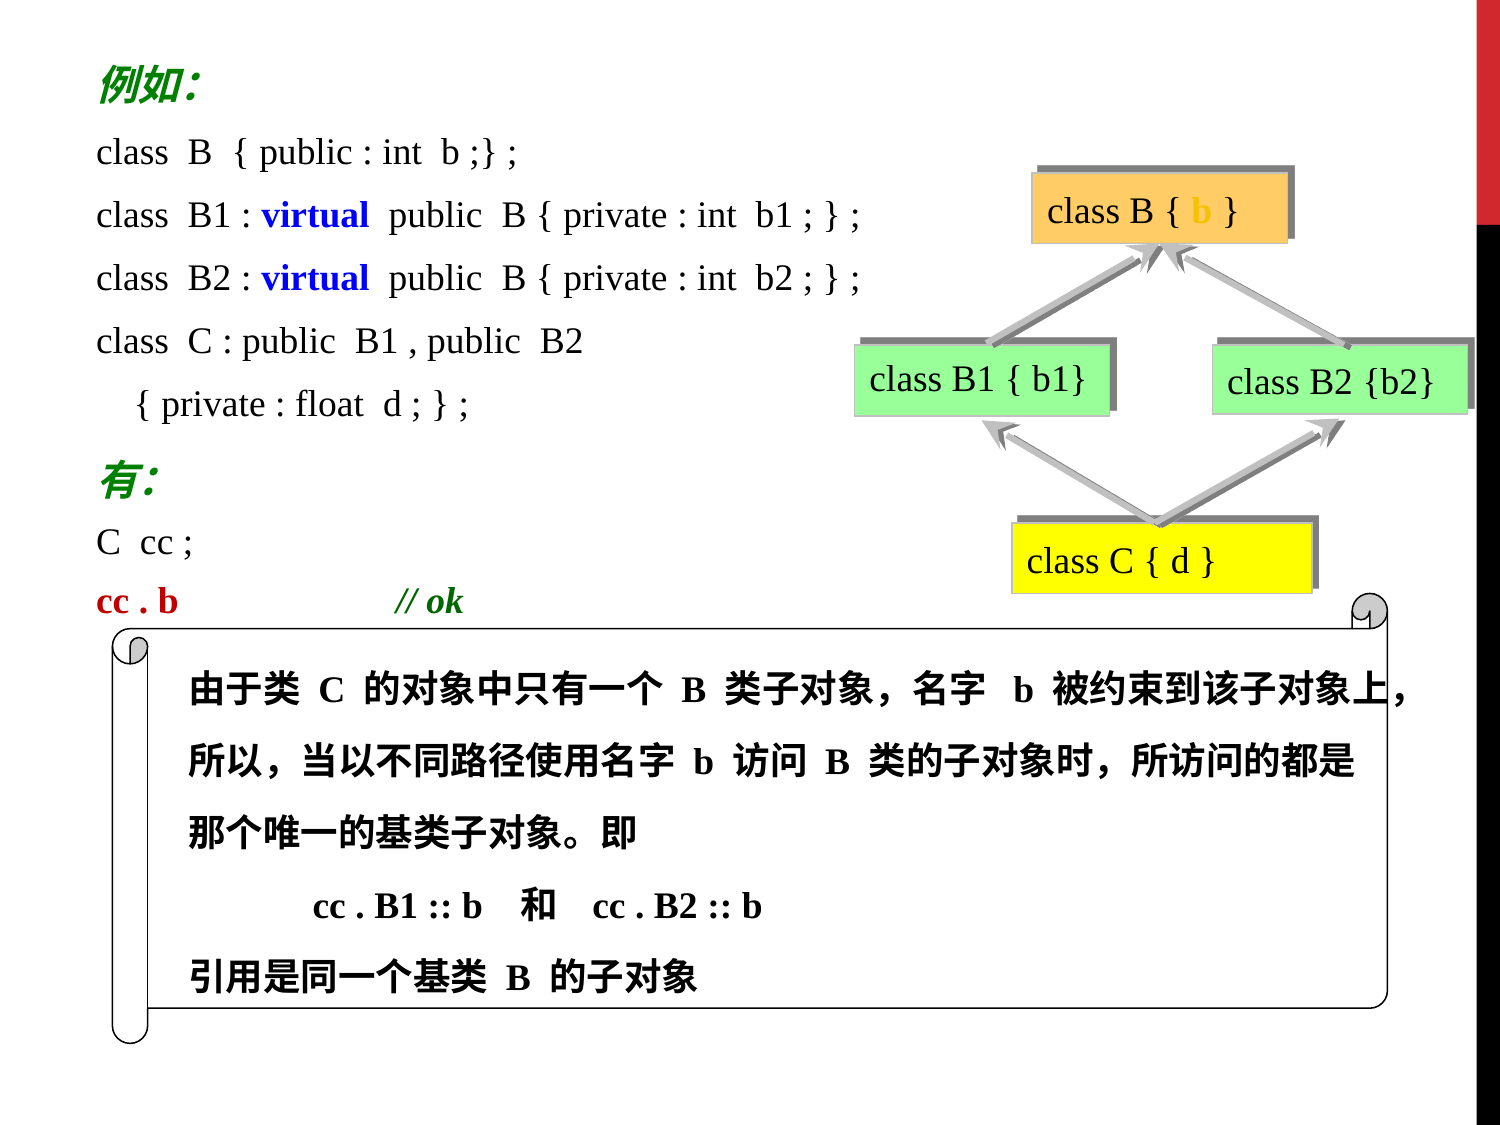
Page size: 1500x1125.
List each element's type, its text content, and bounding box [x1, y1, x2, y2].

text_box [981, 418, 1340, 523]
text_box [854, 345, 1468, 416]
title 8.5.2 虚基类 [137, 68, 1375, 256]
text_box 例如： class B { public : int b ;} ; class B1 : virtual public B { private : int b1 ; } ; class B2 : virtual public B { private : int b2 ; } ; class C : public B1 , public B2 { private : float d ; } ; [81, 31, 888, 432]
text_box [986, 243, 1345, 345]
text_box 有： C cc ; cc . b // ok [81, 430, 844, 629]
text_box 由于类 C 的对象中只有一个 B 类子对象，名字 b 被约束到该子对象上， 所以，当以不同路径使用名字 b 访问 B 类的子对象时，所访问的都是 那个唯一的基类子对象。即 cc . B1 :: b 和 cc . B2 :: b 引用是同一个基类 B 的子对象 [112, 593, 1388, 1044]
text_box class C { d } [1011, 523, 1312, 594]
